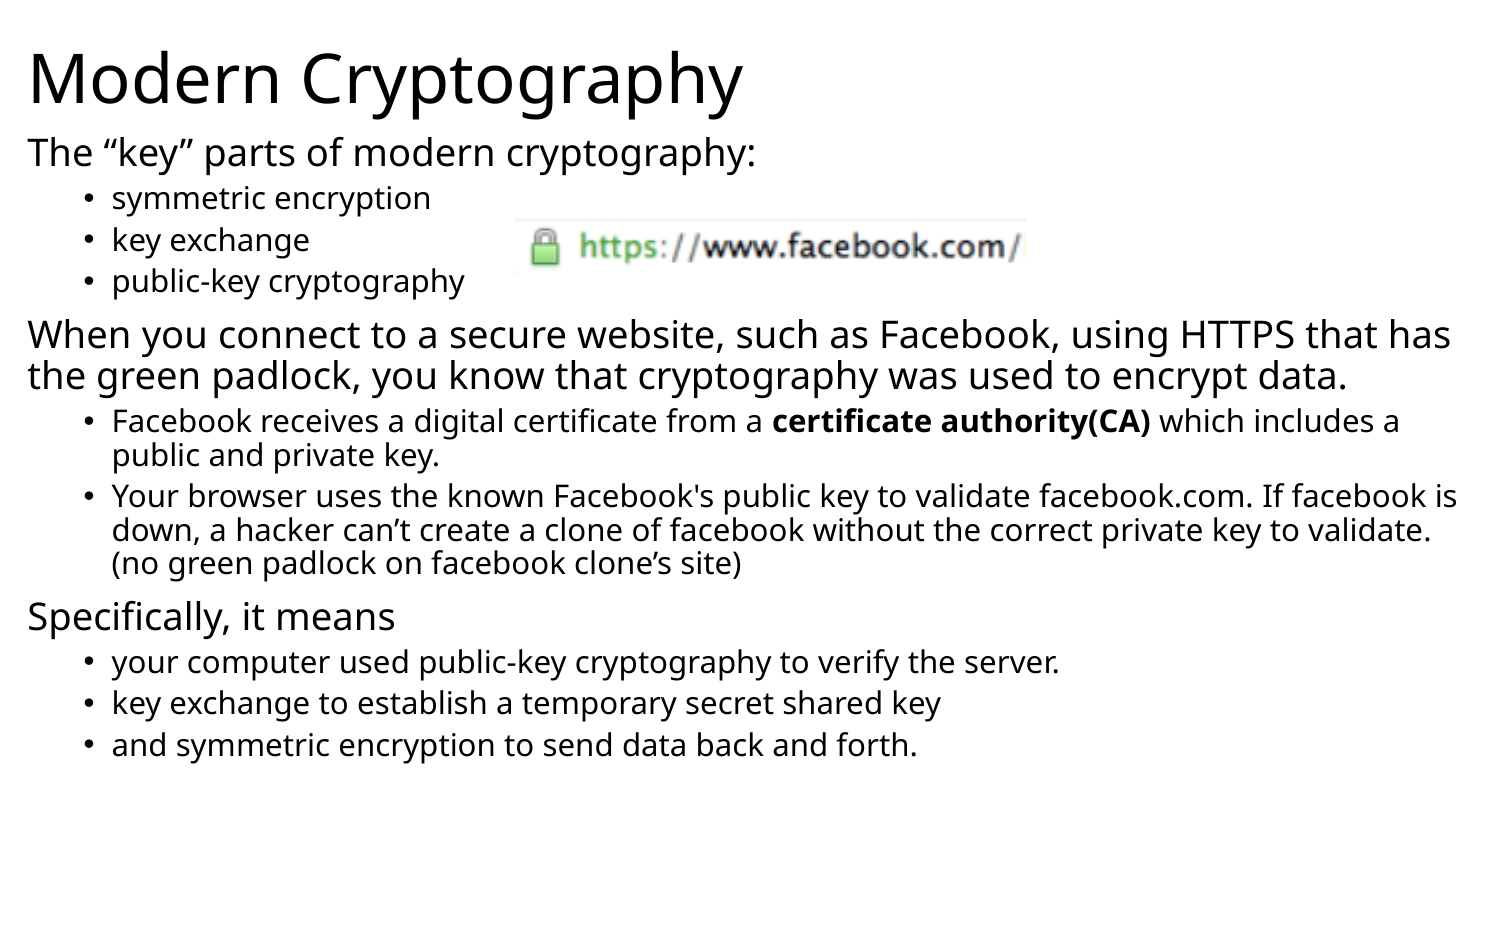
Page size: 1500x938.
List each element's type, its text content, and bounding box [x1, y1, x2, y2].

list The “key” parts of modern cryptography: symmetric encryption key exchange public-key cryptography When you connect to a secure website, such as Facebook, using HTTPS that has the green padlock, you know that cryptography was used to encrypt data. Facebook receives a digital certificate from a certificate authority(CA) which includes a public and private key. Your browser uses the known Facebook's public key to validate facebook.com. If facebook is down, a hacker can’t create a clone of facebook without the correct private key to validate.(no green padlock on facebook clone’s site) Specifically, it means your computer used public-key cryptography to verify the server. key exchange to establish a temporary secret shared key and symmetric encryption to send data back and forth. [12, 126, 1488, 917]
picture [507, 209, 1074, 291]
title Modern Cryptography [12, 20, 1306, 126]
